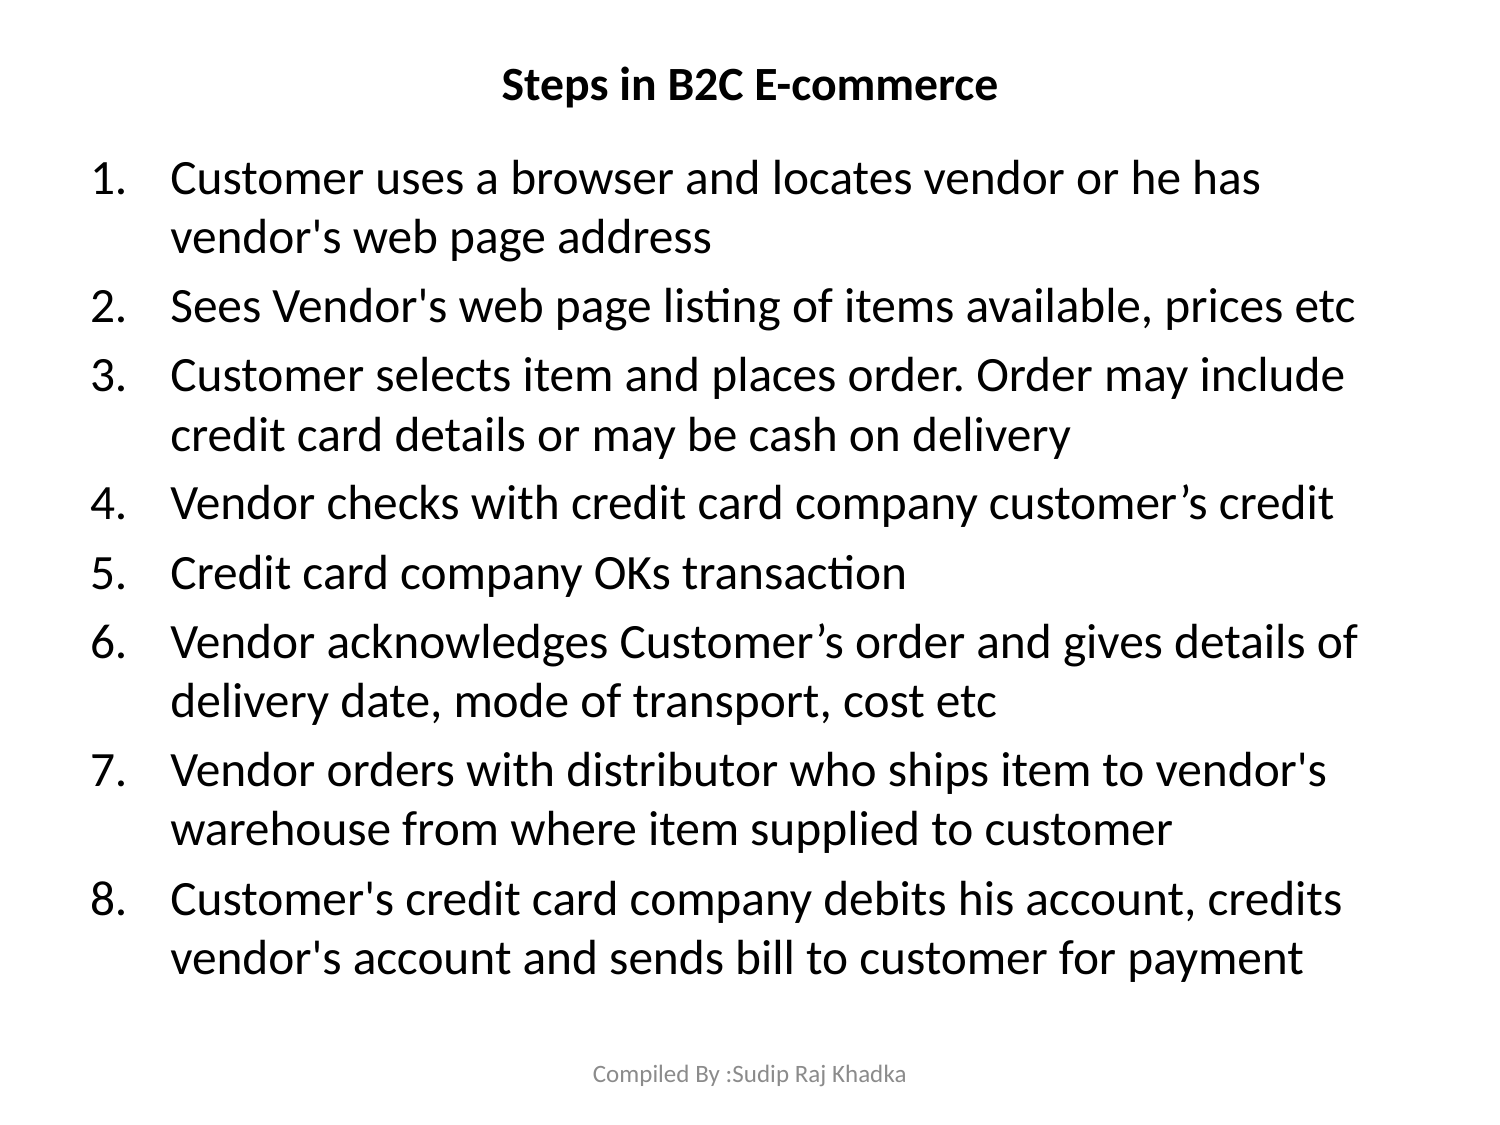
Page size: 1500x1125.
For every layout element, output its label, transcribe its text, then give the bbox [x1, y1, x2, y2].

title Steps in B2C E-commerce [75, 45, 1425, 137]
footer Compiled By :Sudip Raj Khadka [512, 1042, 988, 1103]
list Customer uses a browser and locates vendor or he has vendor's web page address Sees Vendor's web page listing of items available, prices etc Customer selects item and places order. Order may include credit card details or may be cash on delivery Vendor checks with credit card company customer’s credit Credit card company OKs transaction Vendor acknowledges Customer’s order and gives details of delivery date, mode of transport, cost etc Vendor orders with distributor who ships item to vendor's warehouse from where item supplied to customer Customer's credit card company debits his account, credits vendor's account and sends bill to customer for payment [75, 137, 1425, 1005]
